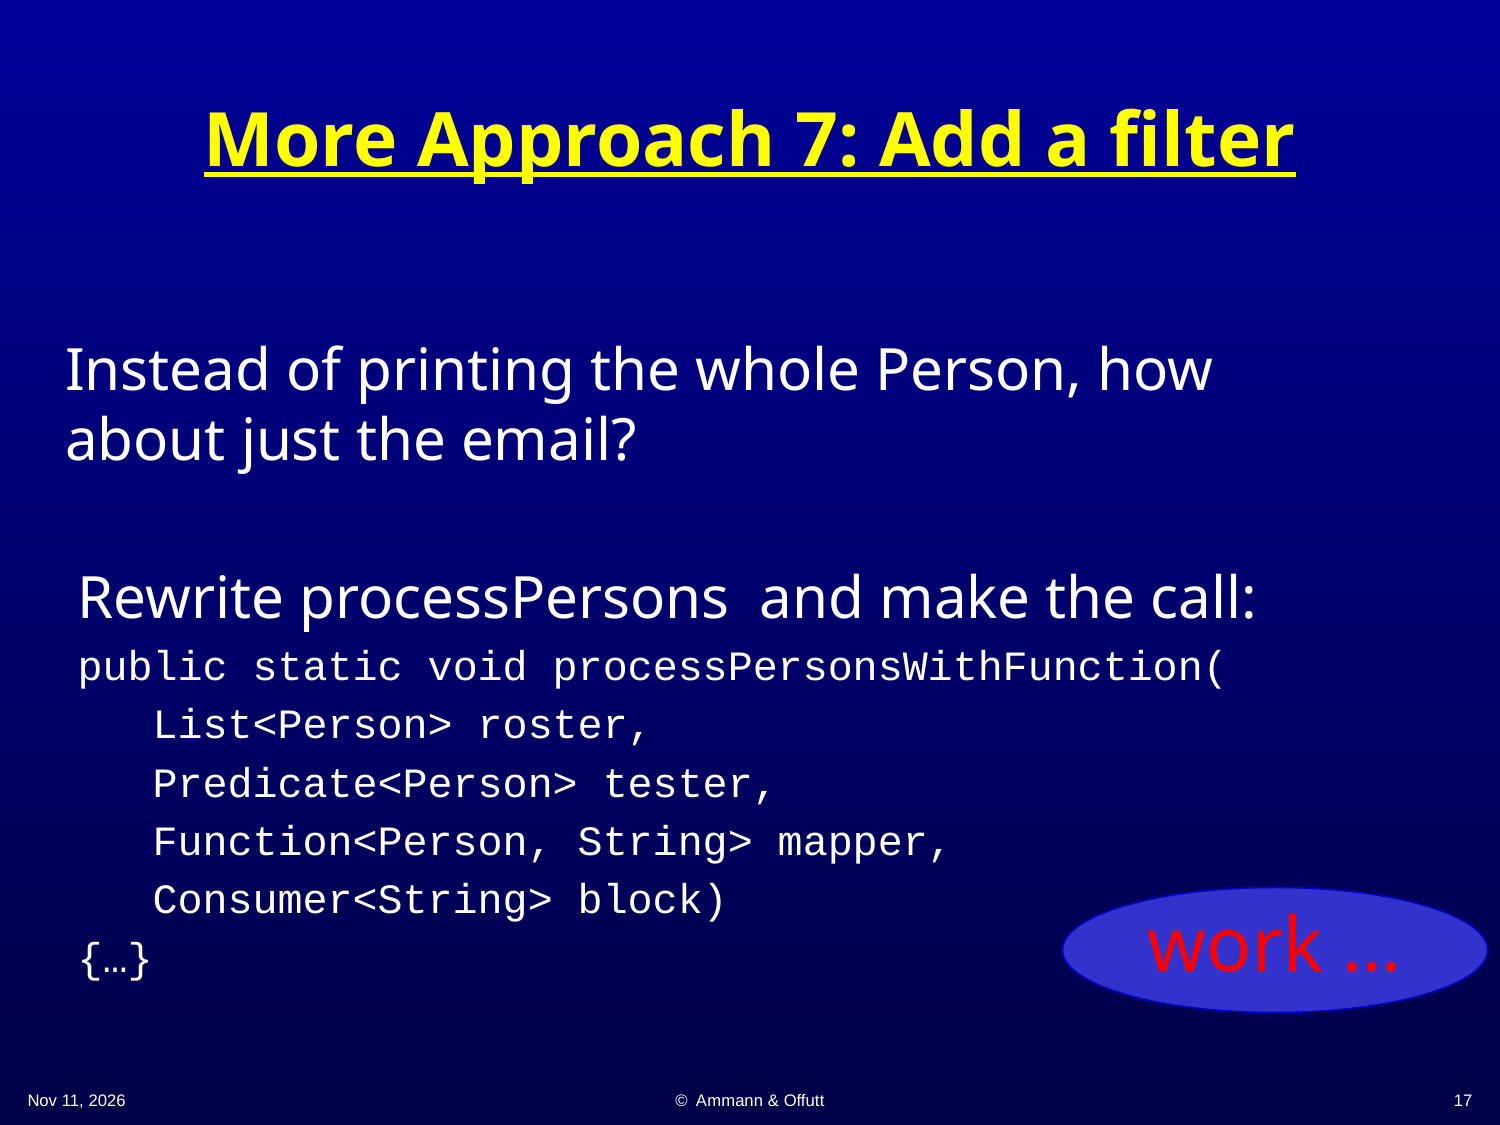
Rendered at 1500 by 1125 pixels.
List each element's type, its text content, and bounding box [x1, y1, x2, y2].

slide_number 17 [1174, 1074, 1488, 1125]
list Instead of printing the whole Person, how about just the email? [49, 324, 1376, 538]
footer © Ammann & Offutt [512, 1074, 988, 1125]
slide_number 24-Oct-18 [12, 1074, 326, 1125]
title More Approach 7: Add a filter [12, 74, 1488, 288]
text_box work … [1062, 887, 1488, 1013]
text_box Rewrite processPersons and make the call: public static void processPersonsWithFunction( List<Person> roster, Predicate<Person> tester, Function<Person, String> mapper, Consumer<String> block) {…} [62, 552, 1388, 735]
